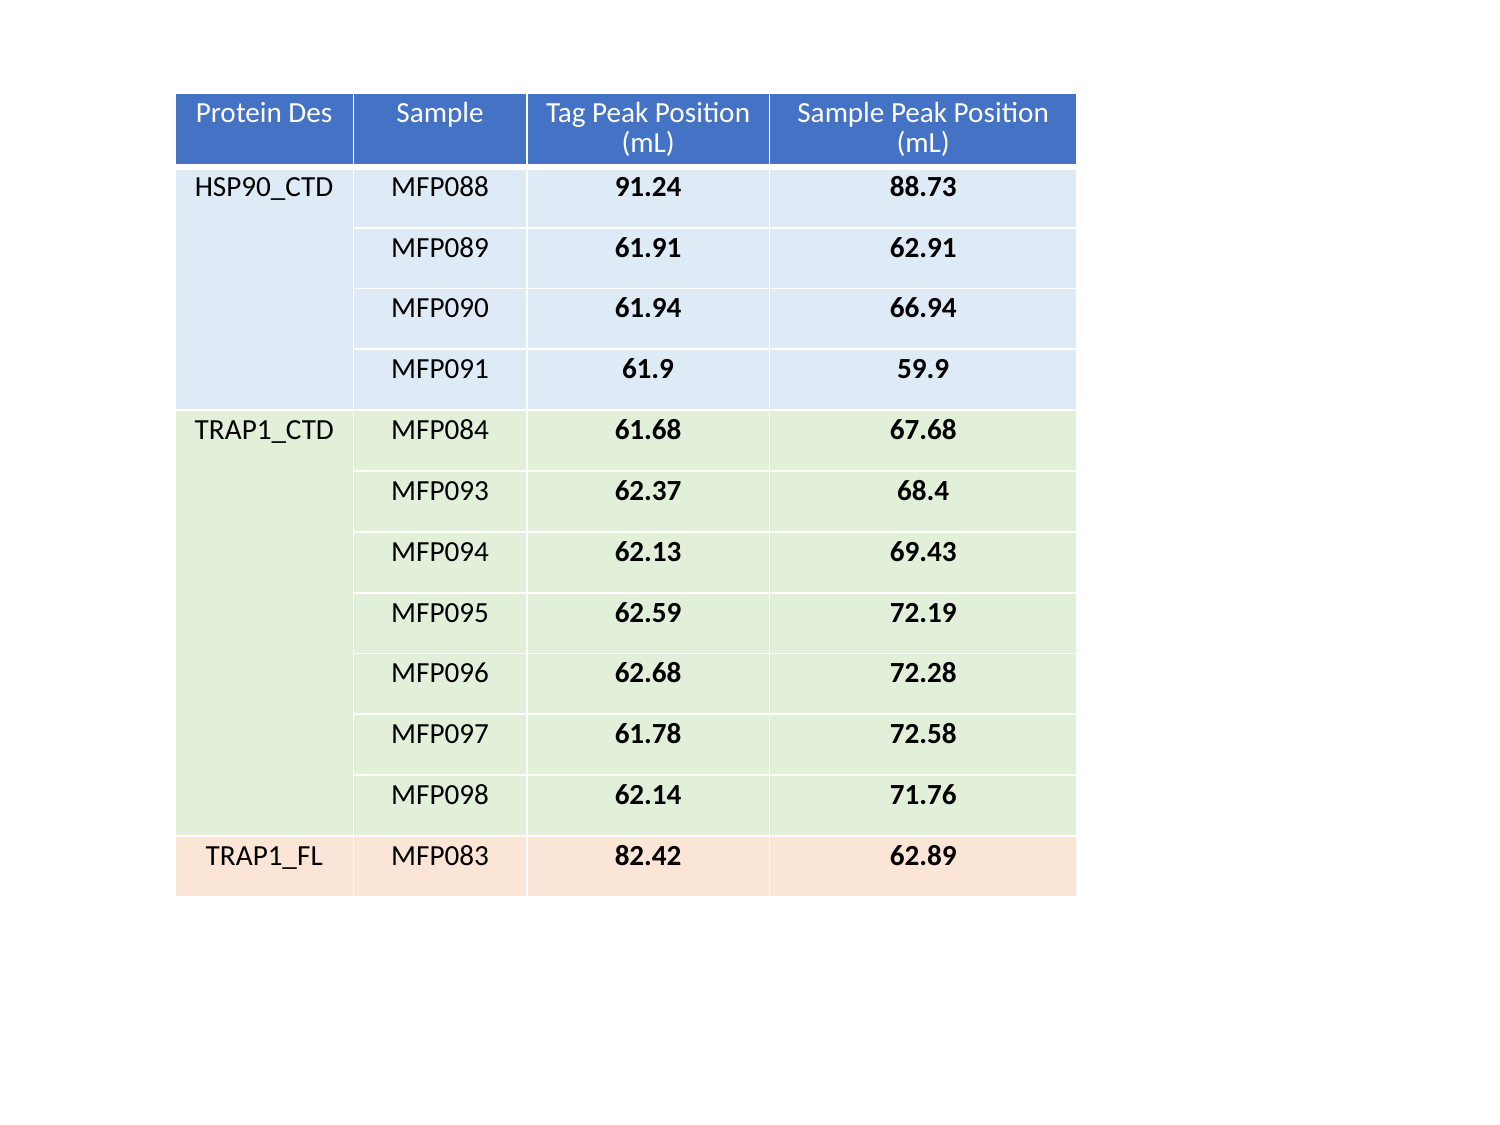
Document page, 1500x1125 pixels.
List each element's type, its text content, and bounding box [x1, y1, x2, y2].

table_cell MFP084 [354, 411, 526, 470]
table_cell 66.94 [770, 289, 1076, 348]
table_cell MFP094 [354, 533, 526, 592]
table_cell MFP089 [354, 229, 526, 288]
table_cell 61.9 [528, 350, 769, 409]
table_cell 91.24 [528, 170, 769, 227]
table_cell 59.9 [770, 350, 1076, 409]
table_cell MFP088 [354, 170, 526, 227]
table_cell HSP90_CTD [176, 170, 353, 409]
table_cell 88.73 [770, 170, 1076, 227]
table_header Sample [354, 94, 526, 164]
table_cell 72.58 [770, 715, 1076, 774]
table_cell MFP093 [354, 472, 526, 531]
table_cell 62.13 [528, 533, 769, 592]
table_cell 69.43 [770, 533, 1076, 592]
table_cell TRAP1_FL [176, 837, 353, 896]
table_cell MFP097 [354, 715, 526, 774]
table_cell 71.76 [770, 776, 1076, 835]
table_header Tag Peak Position (mL) [528, 94, 769, 164]
table_header Sample Peak Position (mL) [770, 94, 1076, 164]
table_cell 82.42 [528, 837, 769, 896]
table_cell 72.19 [770, 594, 1076, 653]
table_cell MFP095 [354, 594, 526, 653]
table_cell MFP083 [354, 837, 526, 896]
table_cell 61.78 [528, 715, 769, 774]
table_cell MFP090 [354, 289, 526, 348]
table_cell MFP098 [354, 776, 526, 835]
table_cell 62.91 [770, 229, 1076, 288]
table_cell TRAP1_CTD [176, 411, 353, 835]
table_cell 62.14 [528, 776, 769, 835]
table_cell 68.4 [770, 472, 1076, 531]
table_cell 62.37 [528, 472, 769, 531]
table_cell 62.68 [528, 654, 769, 713]
table_cell 61.68 [528, 411, 769, 470]
table_cell 62.89 [770, 837, 1076, 896]
table_cell 62.59 [528, 594, 769, 653]
table_cell MFP096 [354, 654, 526, 713]
table_cell 72.28 [770, 654, 1076, 713]
table_header Protein Des [176, 94, 353, 164]
table_cell 67.68 [770, 411, 1076, 470]
table_cell 61.94 [528, 289, 769, 348]
table_cell MFP091 [354, 350, 526, 409]
table_cell 61.91 [528, 229, 769, 288]
